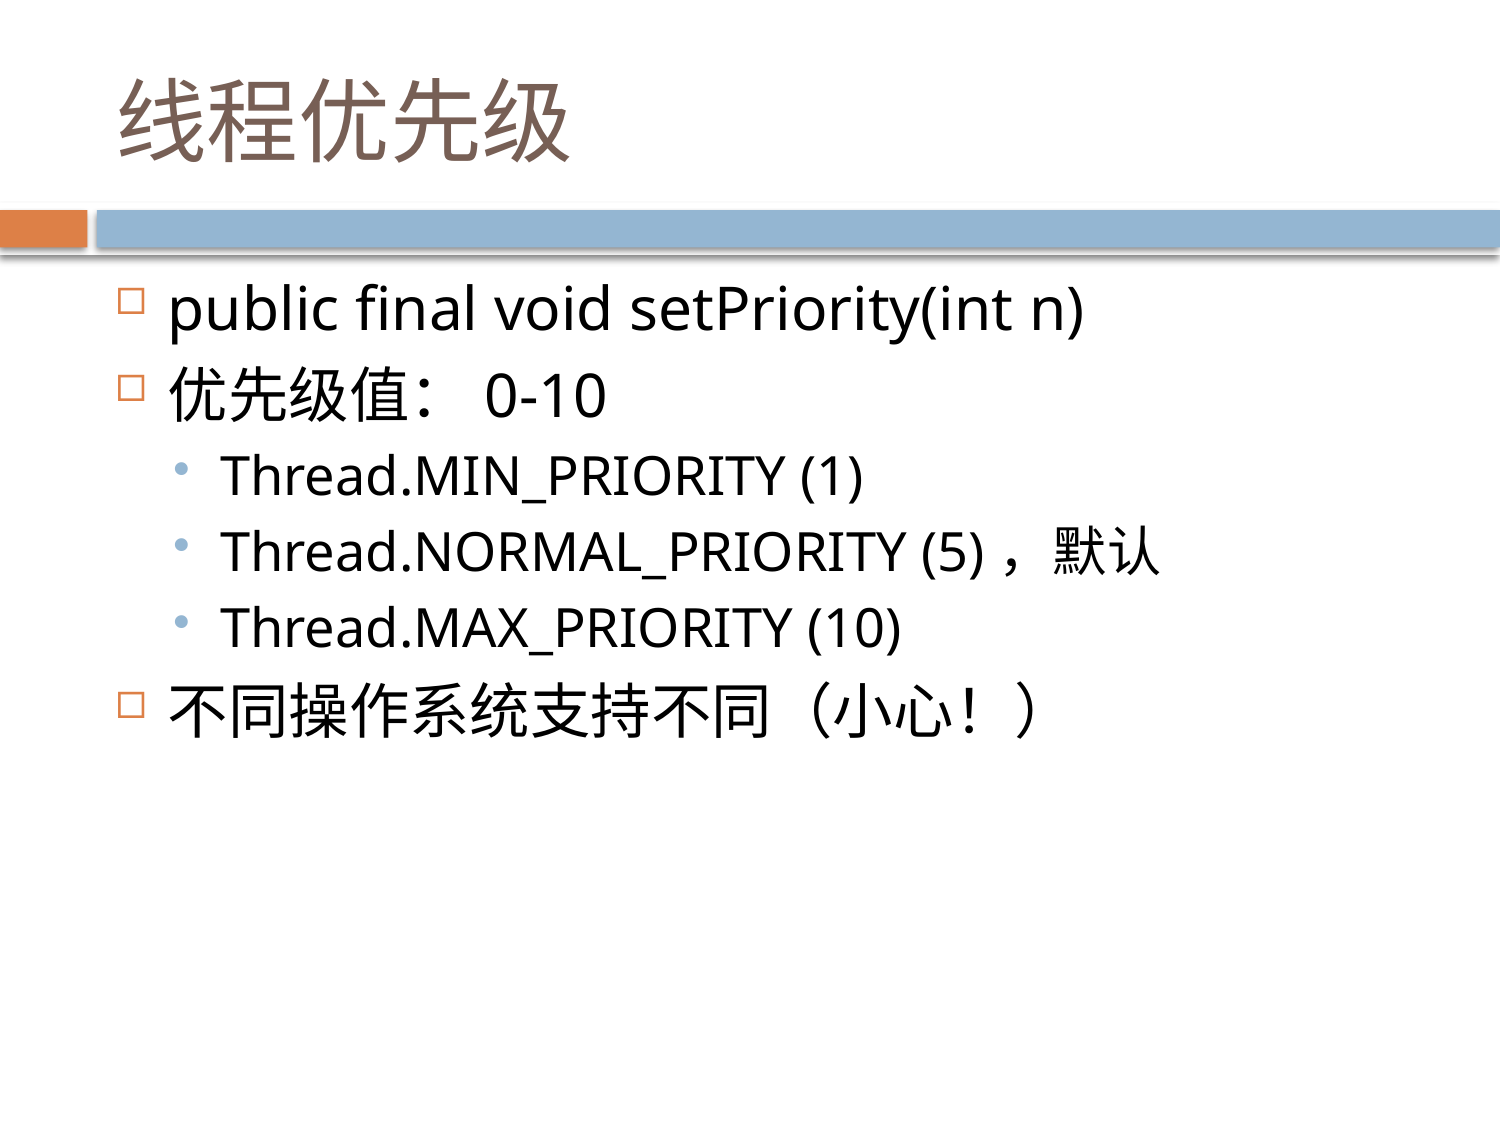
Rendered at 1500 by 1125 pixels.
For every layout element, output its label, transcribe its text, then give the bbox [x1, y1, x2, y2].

title 线程优先级 [100, 37, 1438, 200]
list public final void setPriority(int n) 优先级值：0-10 Thread.MIN_PRIORITY (1) Thread.NORMAL_PRIORITY (5)，默认 Thread.MAX_PRIORITY (10) 不同操作系统支持不同（小心！） [100, 262, 1438, 1000]
